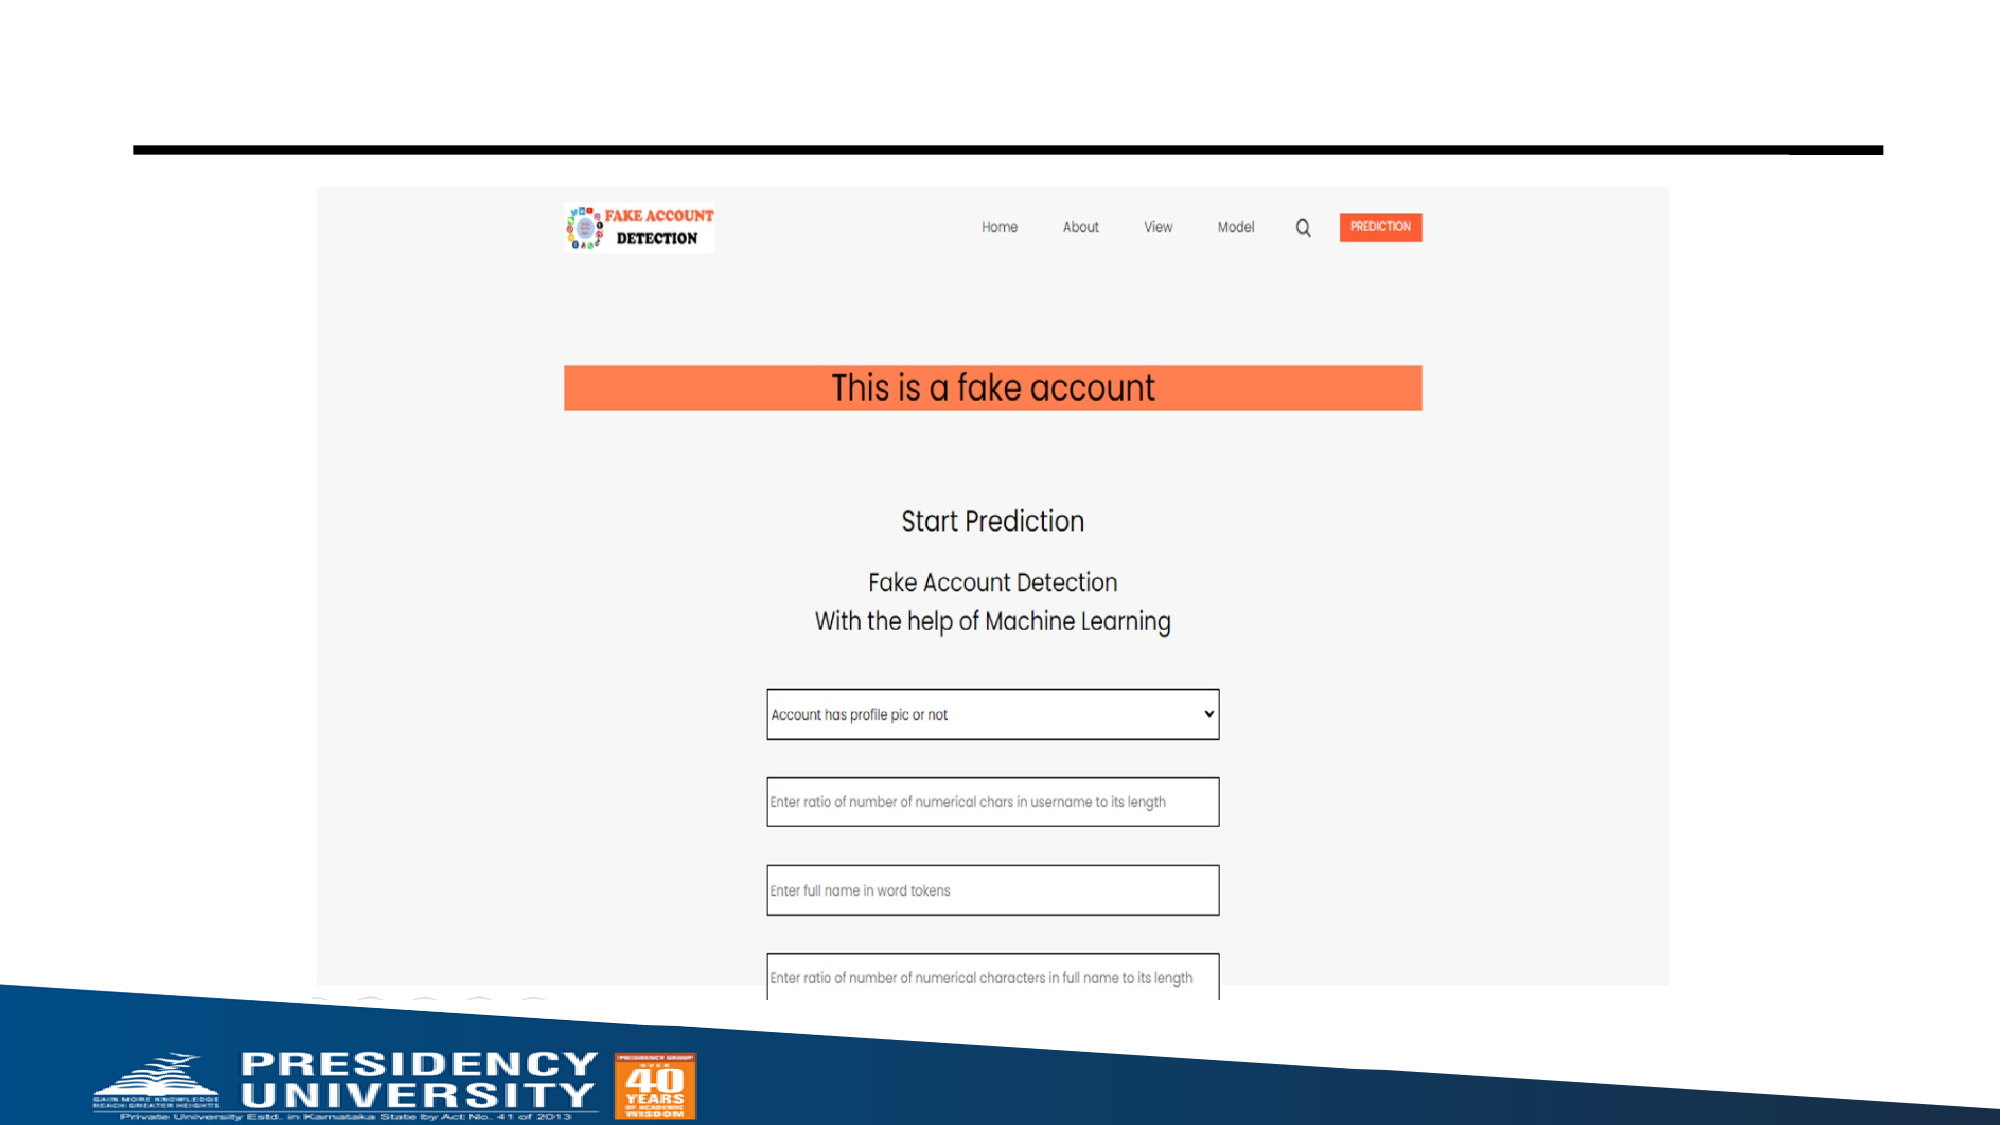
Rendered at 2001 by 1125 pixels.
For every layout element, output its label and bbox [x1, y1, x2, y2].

picture [0, 982, 2000, 1125]
list [311, 187, 1669, 1001]
